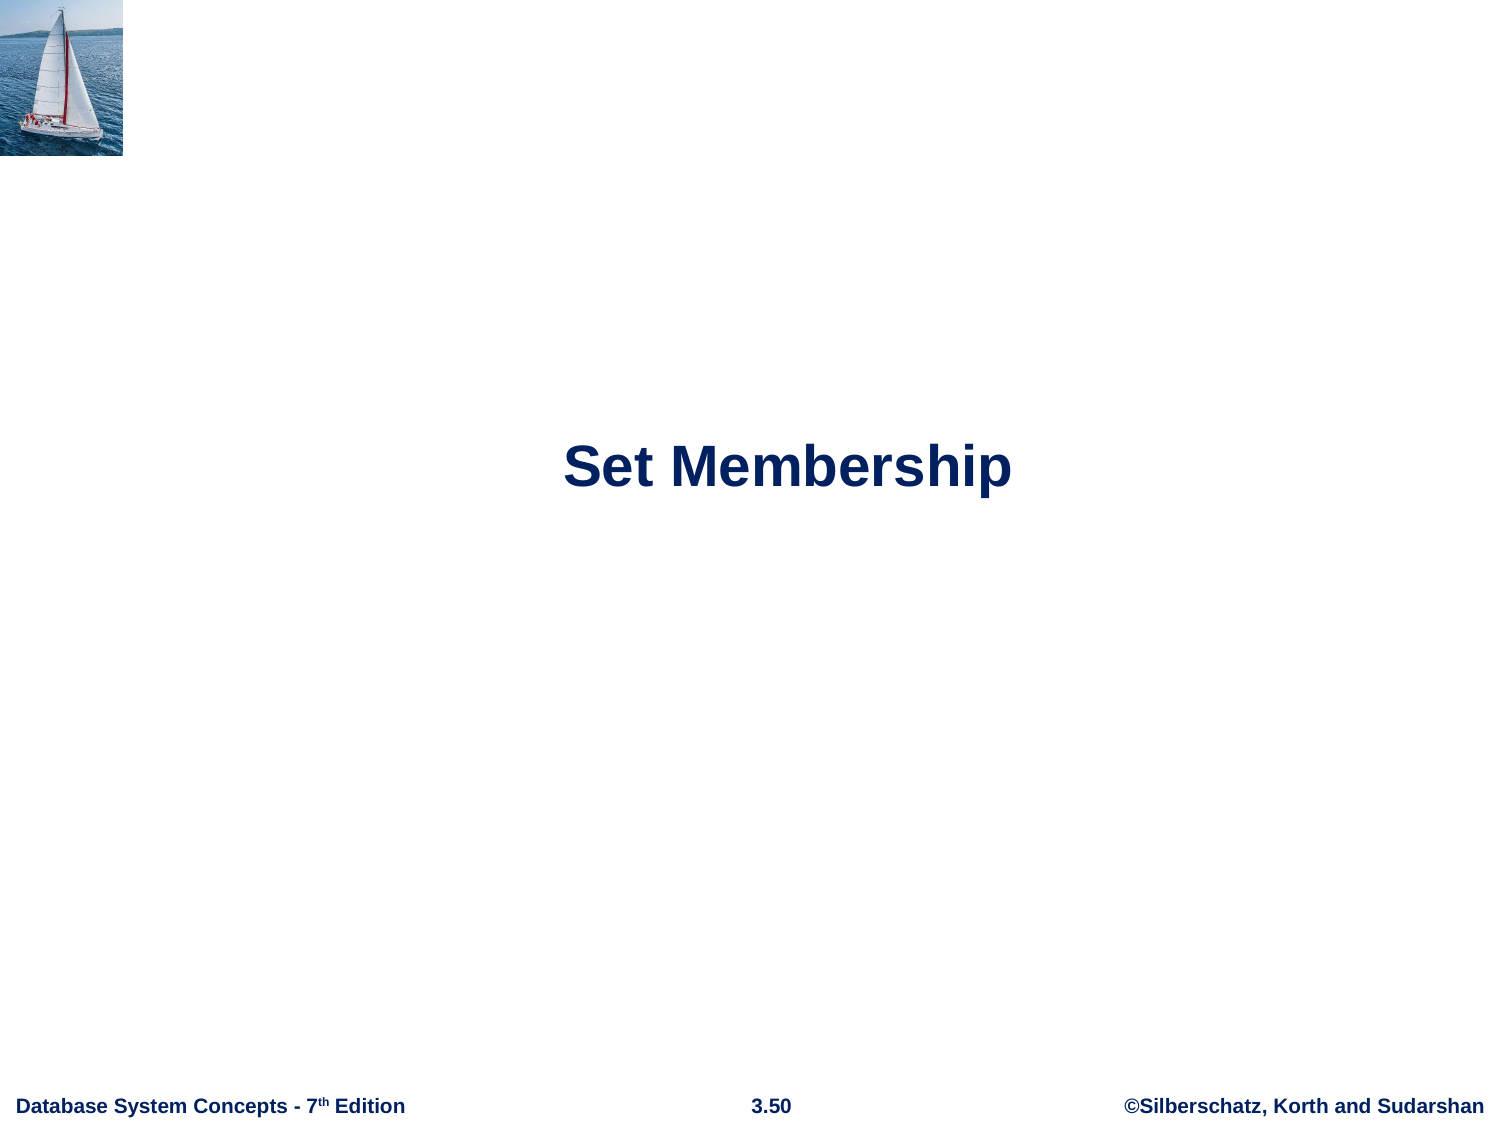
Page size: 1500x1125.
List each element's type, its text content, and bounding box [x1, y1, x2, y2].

picture [0, 0, 123, 156]
title Set Membership [125, 404, 1452, 506]
